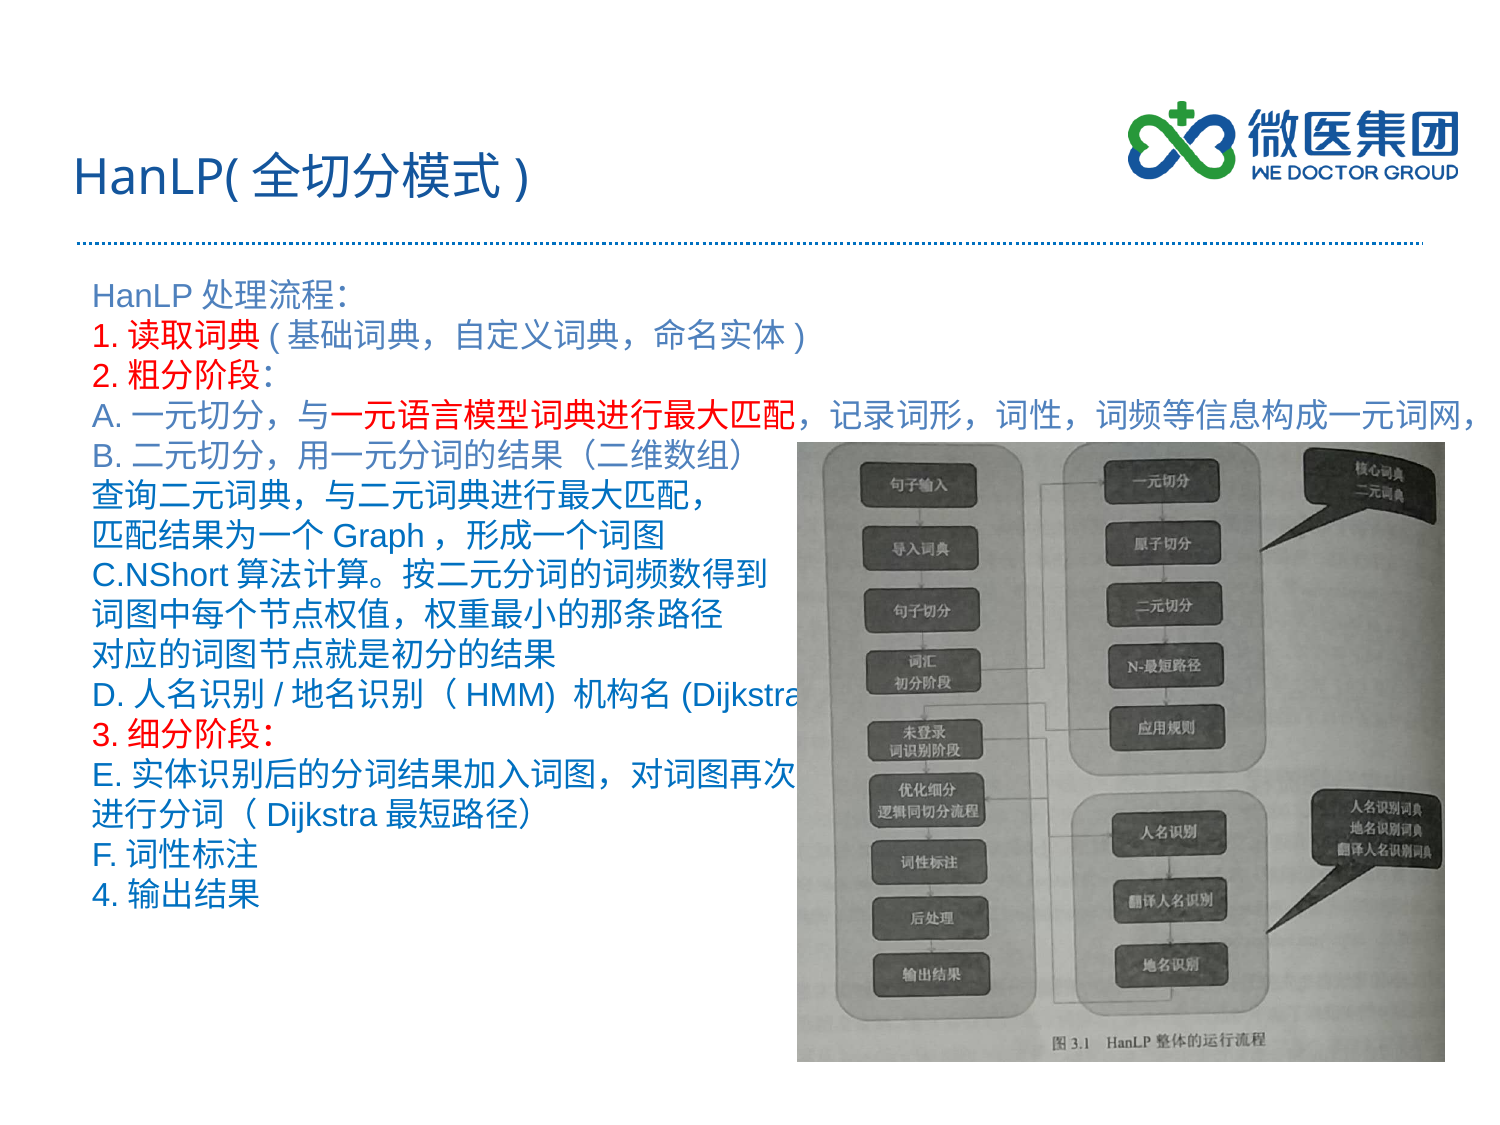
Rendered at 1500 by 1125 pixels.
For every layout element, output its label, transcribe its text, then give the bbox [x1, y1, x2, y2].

text_box HanLP处理流程： 1.读取词典(基础词典，自定义词典，命名实体) 2.粗分阶段： A.一元切分，与一元语言模型词典进行最大匹配，记录词形，词性，词频等信息构成一元词网， B.二元切分，用一元分词的结果（二维数组） 查询二元词典，与二元词典进行最大匹配， 匹配结果为一个Graph，形成一个词图 C.NShort算法计算。按二元分词的词频数得到 词图中每个节点权值，权重最小的那条路径 对应的词图节点就是初分的结果 D.人名识别/地名识别（HMM) 机构名(Dijkstra) 3.细分阶段： E.实体识别后的分词结果加入词图，对词图再次 进行分词（Dijkstra最短路径） F.词性标注 4.输出结果 [84, 266, 1500, 921]
text_box HanLP(全切分模式) [64, 137, 892, 212]
picture [1128, 101, 1458, 180]
picture [796, 442, 1451, 1062]
